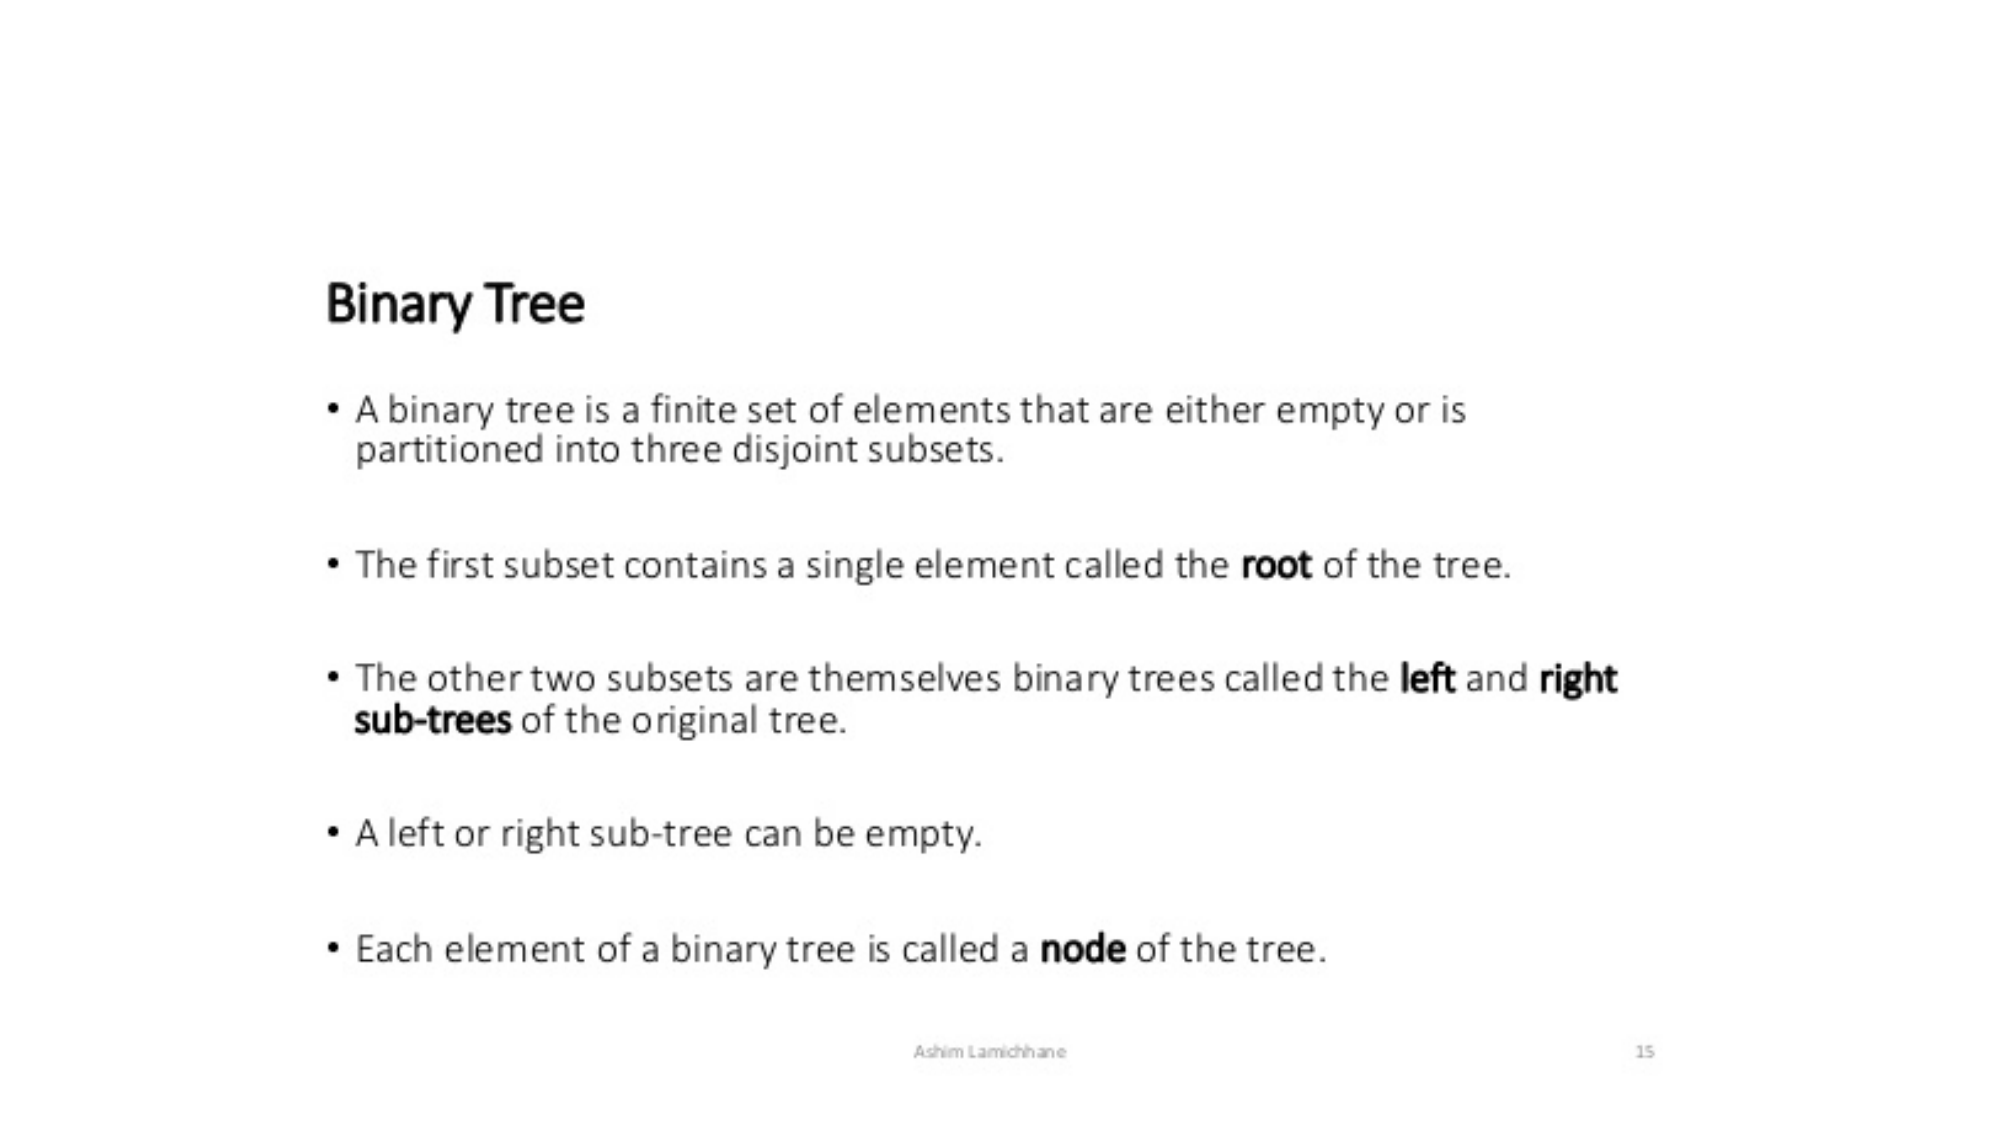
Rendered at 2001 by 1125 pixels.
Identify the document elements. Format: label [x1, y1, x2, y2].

list [206, 209, 1776, 1094]
